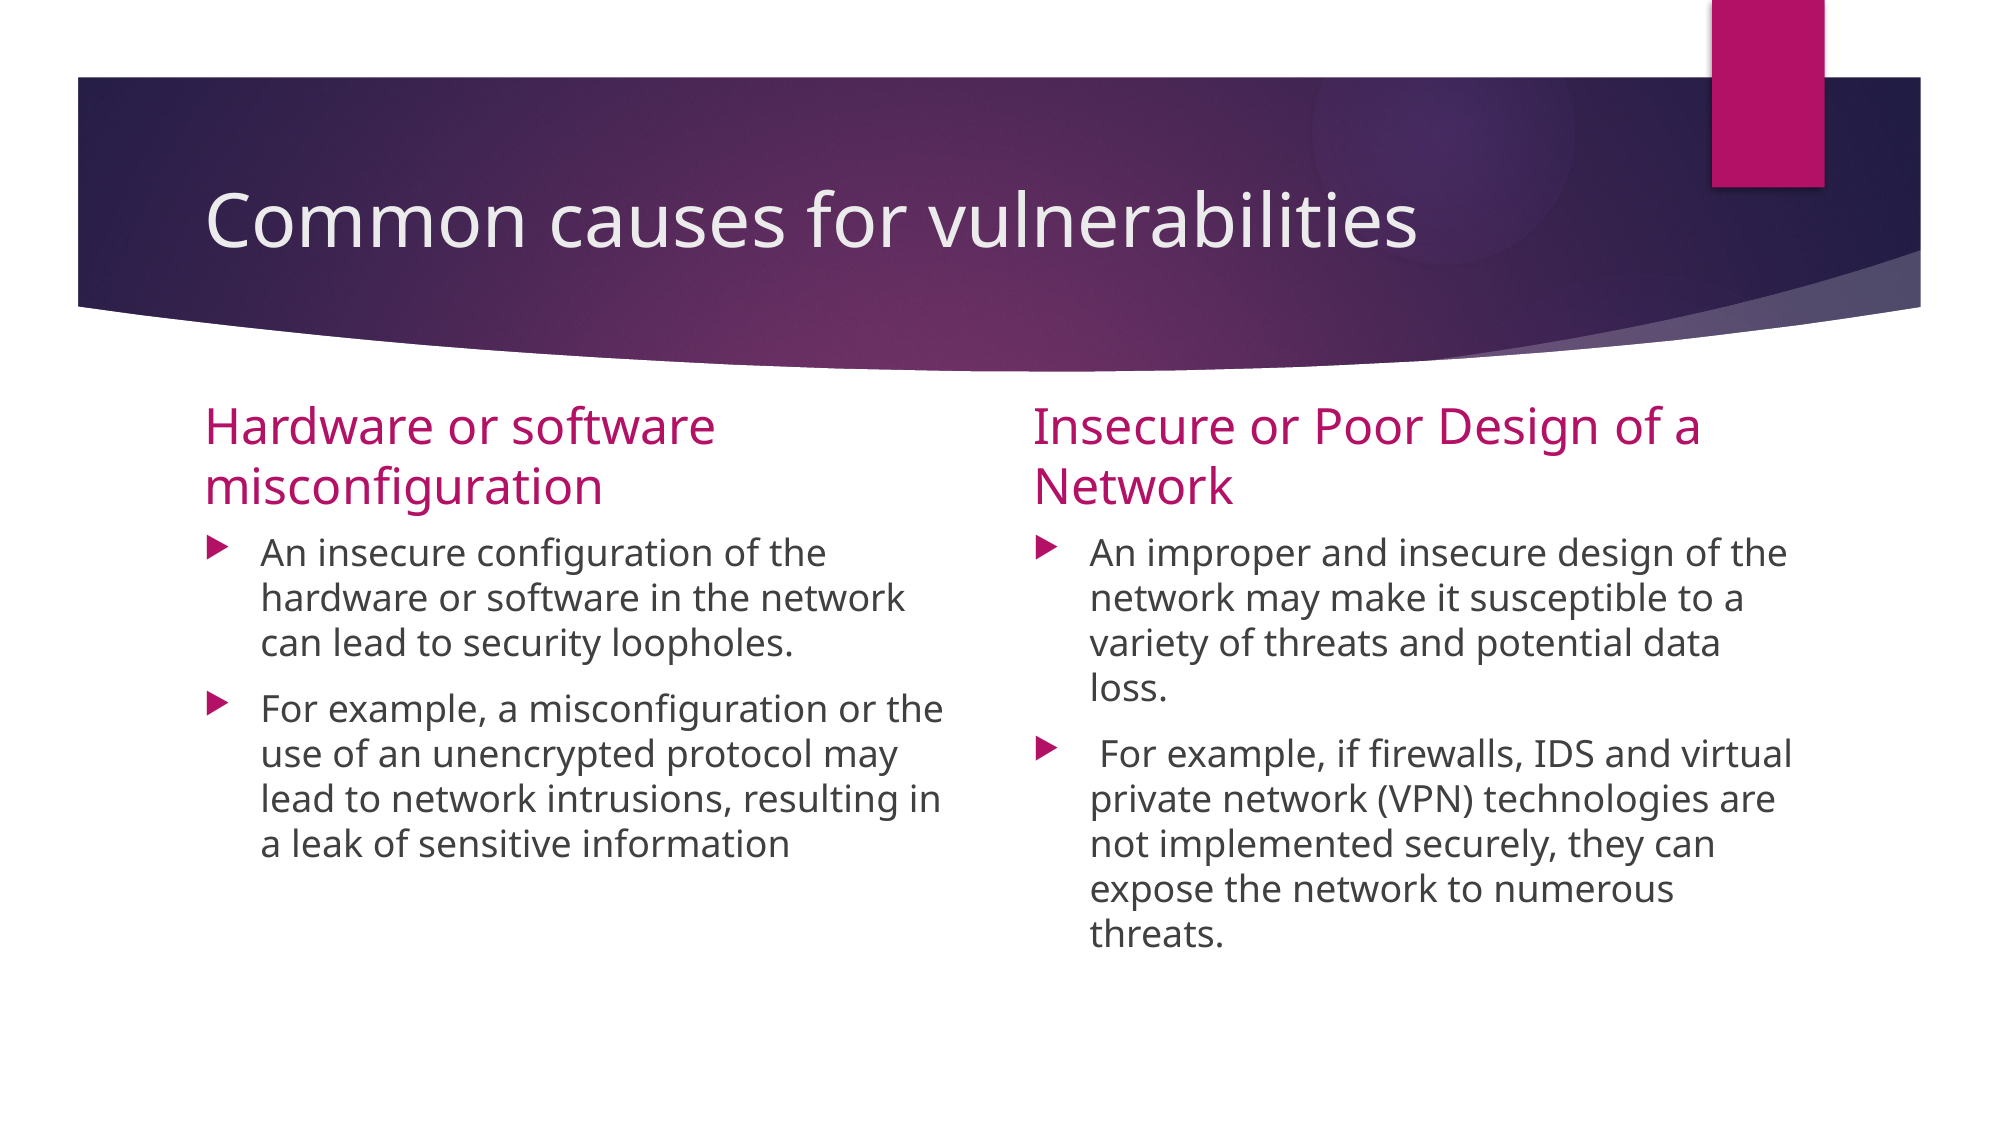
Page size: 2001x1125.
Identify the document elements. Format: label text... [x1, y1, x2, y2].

title Common causes for vulnerabilities [189, 159, 1627, 276]
picture [79, 78, 1920, 371]
list An insecure configuration of the hardware or software in the network can lead to security loopholes. For example, a misconfiguration or the use of an unencrypted protocol may lead to network intrusions, resulting in a leak of sensitive information [189, 521, 981, 988]
list An improper and insecure design of the network may make it susceptible to a variety of threats and potential data loss. For example, if firewalls, IDS and virtual private network (VPN) technologies are not implemented securely, they can expose the network to numerous threats. [1018, 521, 1810, 988]
list Insecure or Poor Design of a Network [1018, 427, 1810, 521]
list Hardware or software misconfiguration [189, 399, 981, 521]
